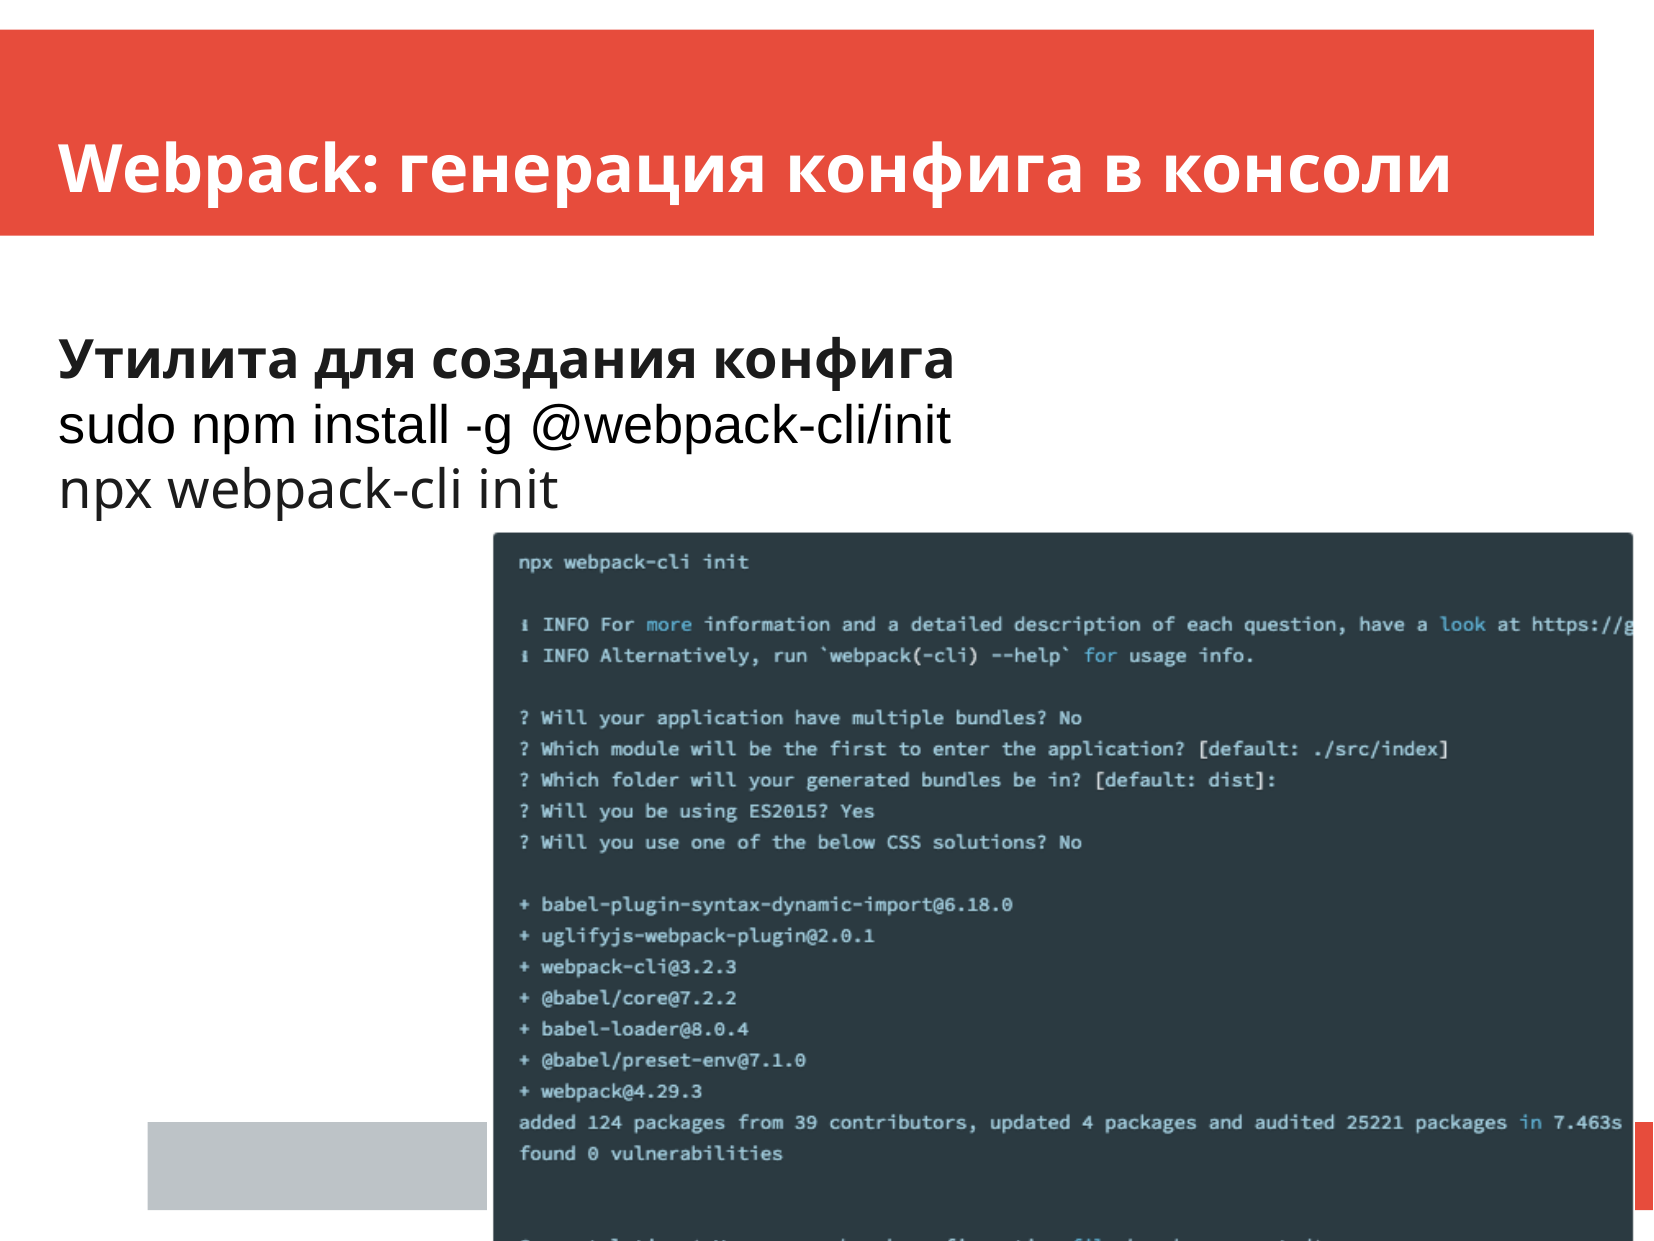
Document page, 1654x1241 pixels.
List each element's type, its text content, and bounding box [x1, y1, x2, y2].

text_box Утилита для создания конфига sudo npm install -g @webpack-cli/init npx webpack-cli init [59, 324, 1565, 1092]
text_box Webpack: генерация конфига в консоли [59, 59, 1594, 207]
picture [486, 528, 1635, 1241]
